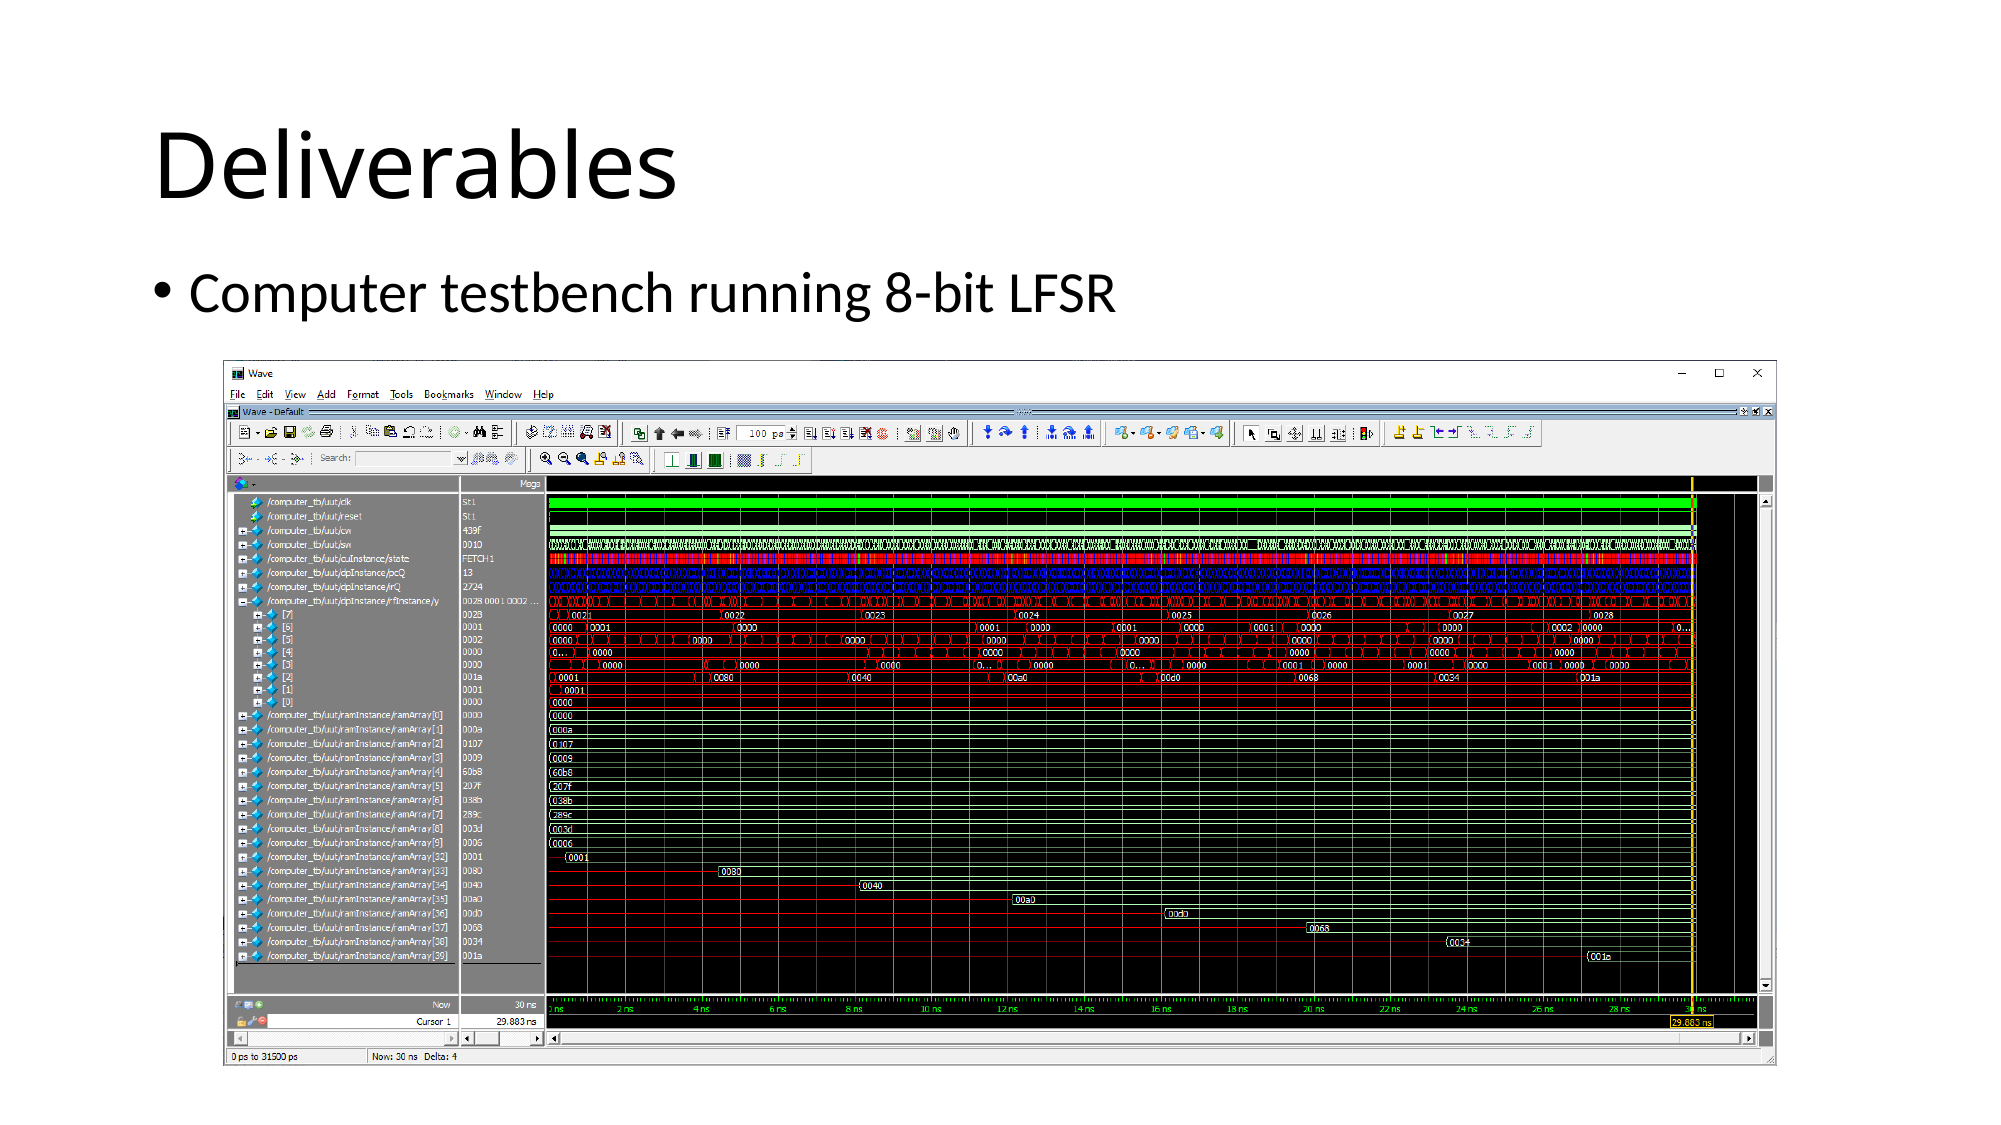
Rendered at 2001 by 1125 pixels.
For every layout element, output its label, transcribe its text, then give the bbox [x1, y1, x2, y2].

picture [223, 360, 1777, 1066]
list Computer testbench running 8-bit LFSR [137, 254, 1863, 340]
title Deliverables [137, 59, 1863, 254]
